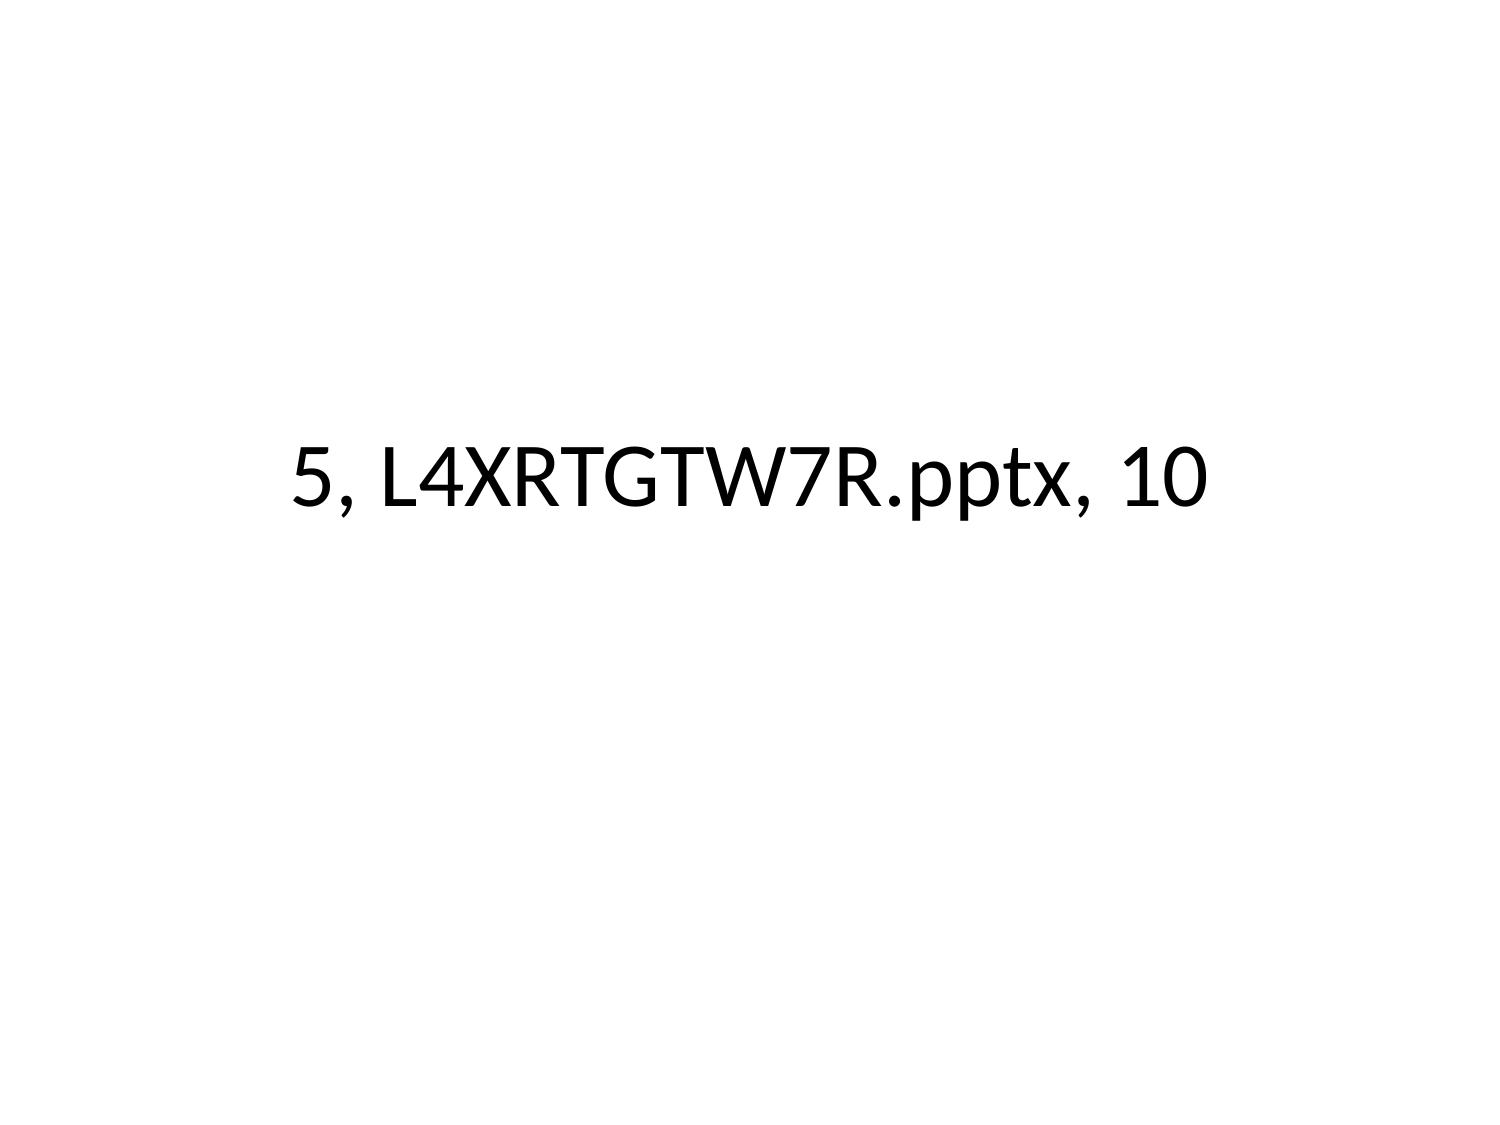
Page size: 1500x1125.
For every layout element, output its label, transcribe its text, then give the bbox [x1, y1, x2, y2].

title 5, L4XRTGTW7R.pptx, 10 [112, 349, 1388, 591]
